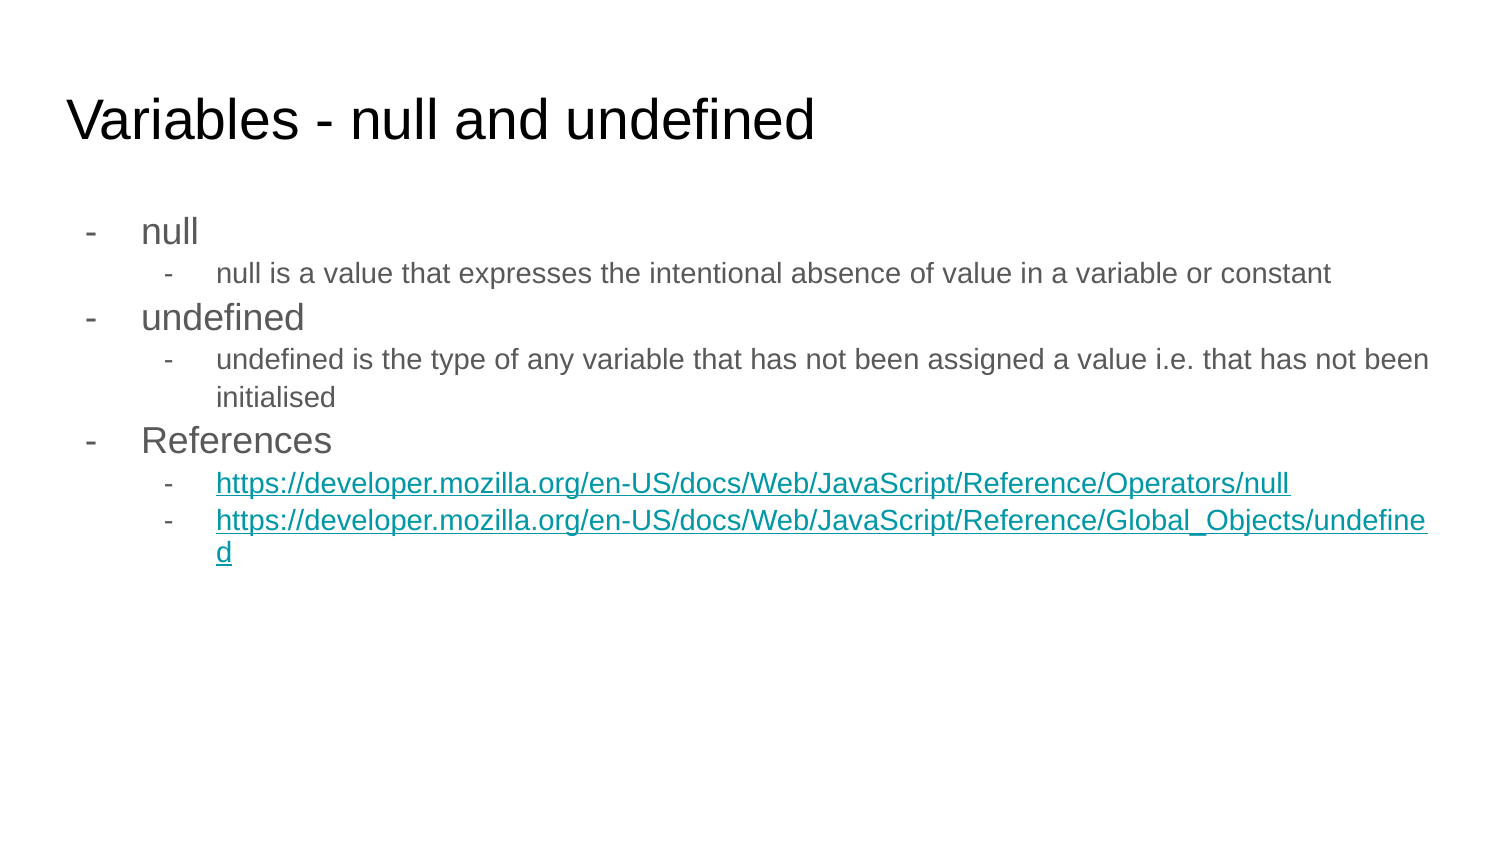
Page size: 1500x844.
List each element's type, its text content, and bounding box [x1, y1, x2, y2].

title Variables - null and undefined [51, 72, 1449, 167]
list null null is a value that expresses the intentional absence of value in a variable or constant undefined undefined is the type of any variable that has not been assigned a value i.e. that has not been initialised References https://developer.mozilla.org/en-US/docs/Web/JavaScript/Reference/Operators/null https://developer.mozilla.org/en-US/docs/Web/JavaScript/Reference/Global_Objects/undefined [51, 189, 1449, 750]
